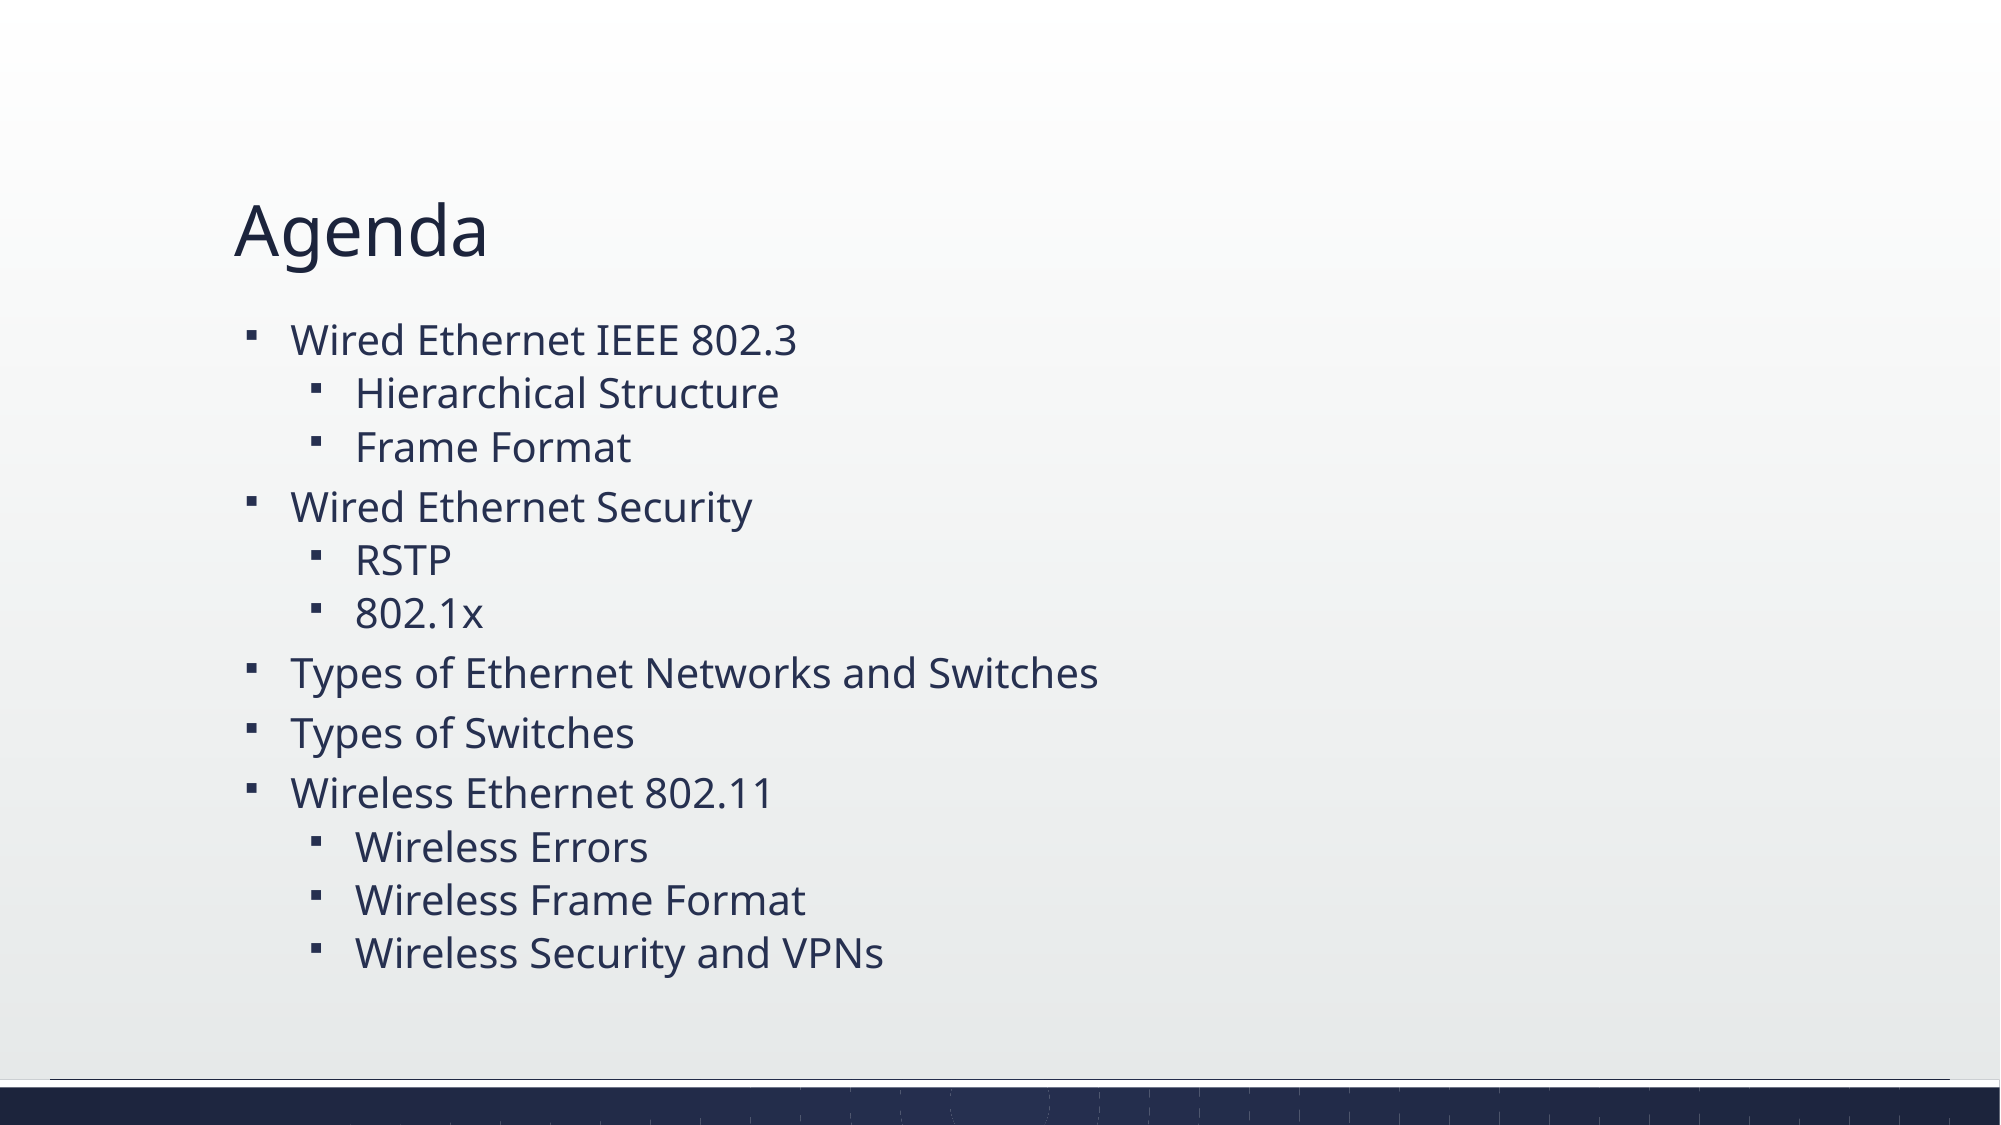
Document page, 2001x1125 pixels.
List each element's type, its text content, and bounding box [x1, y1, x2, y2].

list Wired Ethernet IEEE 802.3 Hierarchical Structure Frame Format Wired Ethernet Security RSTP 802.1x Types of Ethernet Networks and Switches Types of Switches Wireless Ethernet 802.11 Wireless Errors Wireless Frame Format Wireless Security and VPNs [219, 311, 1780, 990]
title Agenda [219, 76, 1780, 279]
